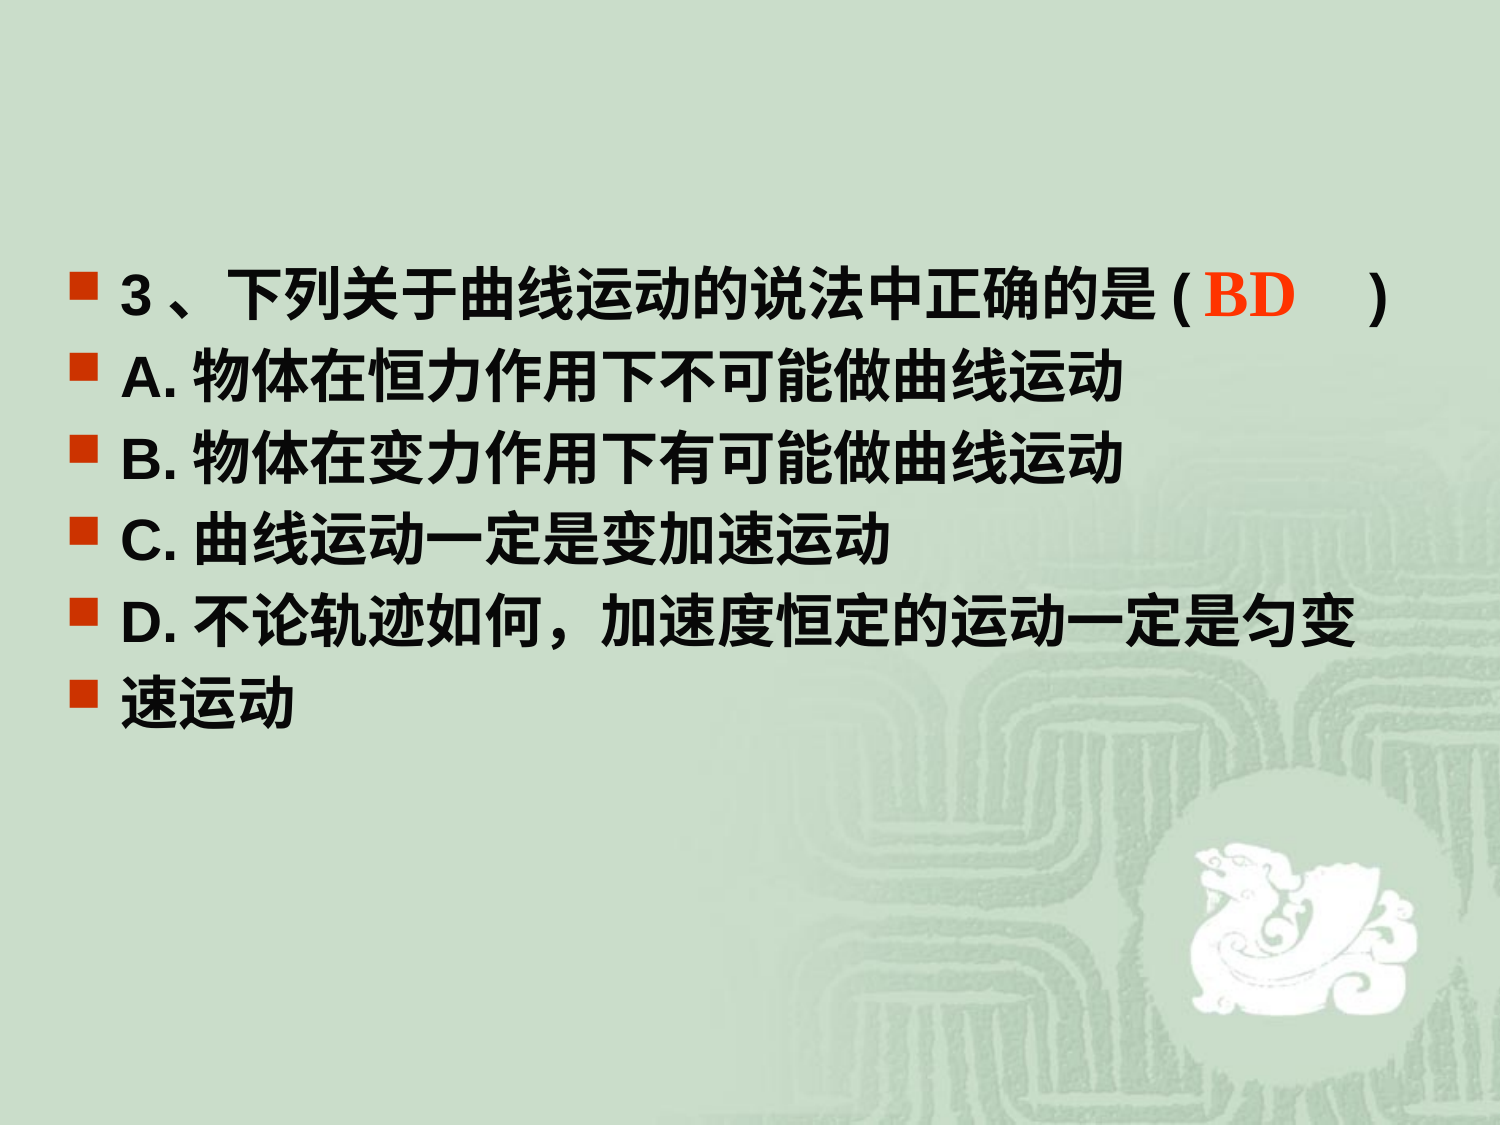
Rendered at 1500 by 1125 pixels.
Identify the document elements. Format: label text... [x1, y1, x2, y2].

text_box BD [1189, 242, 1313, 338]
list 3、下列关于曲线运动的说法中正确的是( ) A.物体在恒力作用下不可能做曲线运动 B.物体在变力作用下有可能做曲线运动 C.曲线运动一定是变加速运动 D.不论轨迹如何，加速度恒定的运动一定是匀变 速运动 [49, 249, 1451, 813]
picture [0, 0, 1500, 1125]
